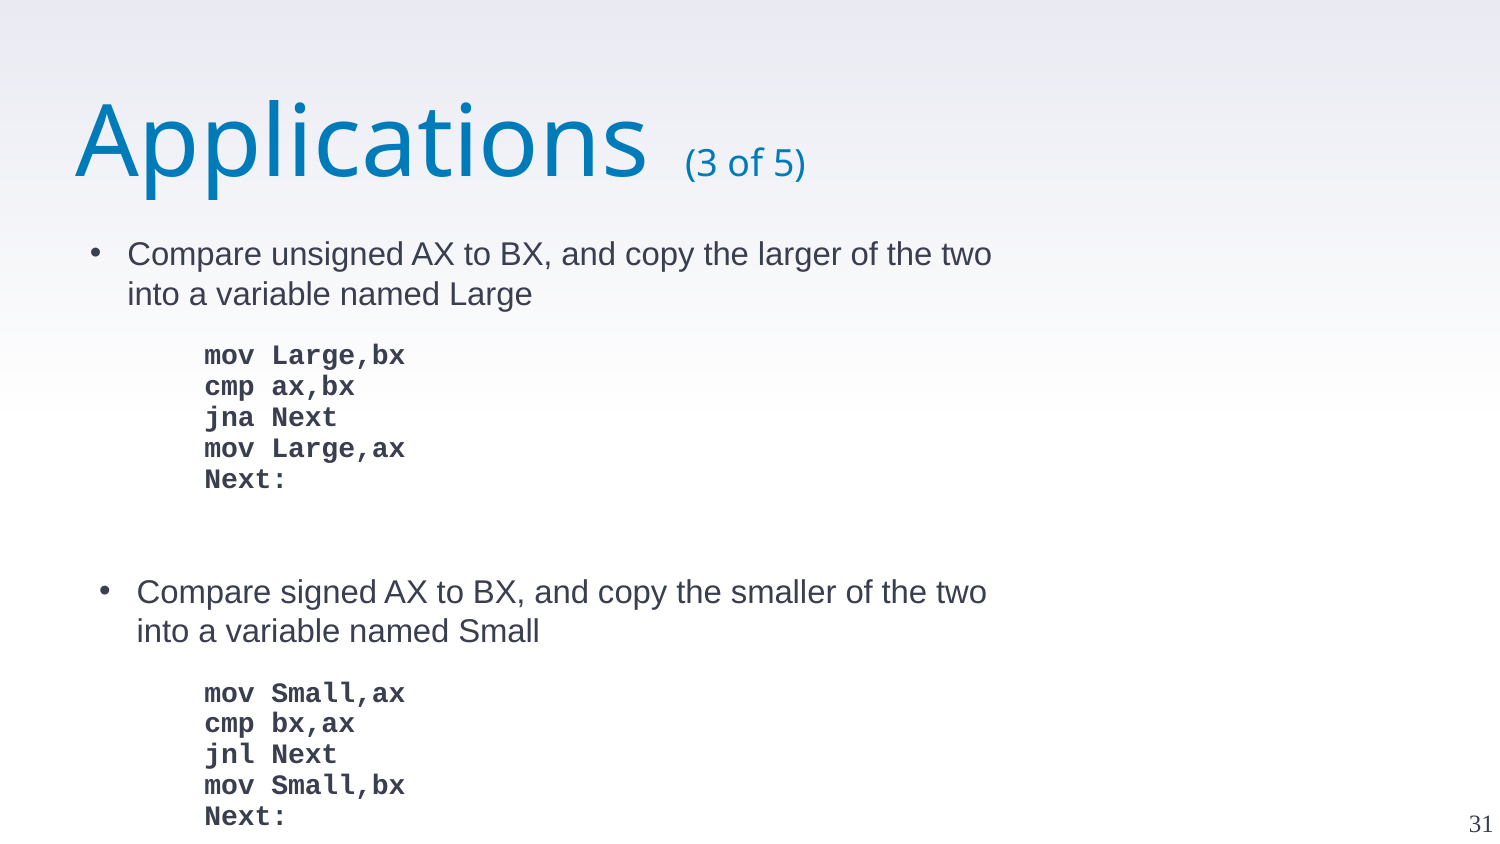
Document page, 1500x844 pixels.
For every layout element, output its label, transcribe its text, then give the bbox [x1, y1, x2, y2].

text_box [74, 215, 1023, 526]
title Applications (3 of 5) [75, 99, 1419, 277]
slide_number 31 [1418, 760, 1494, 838]
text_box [84, 553, 1032, 844]
